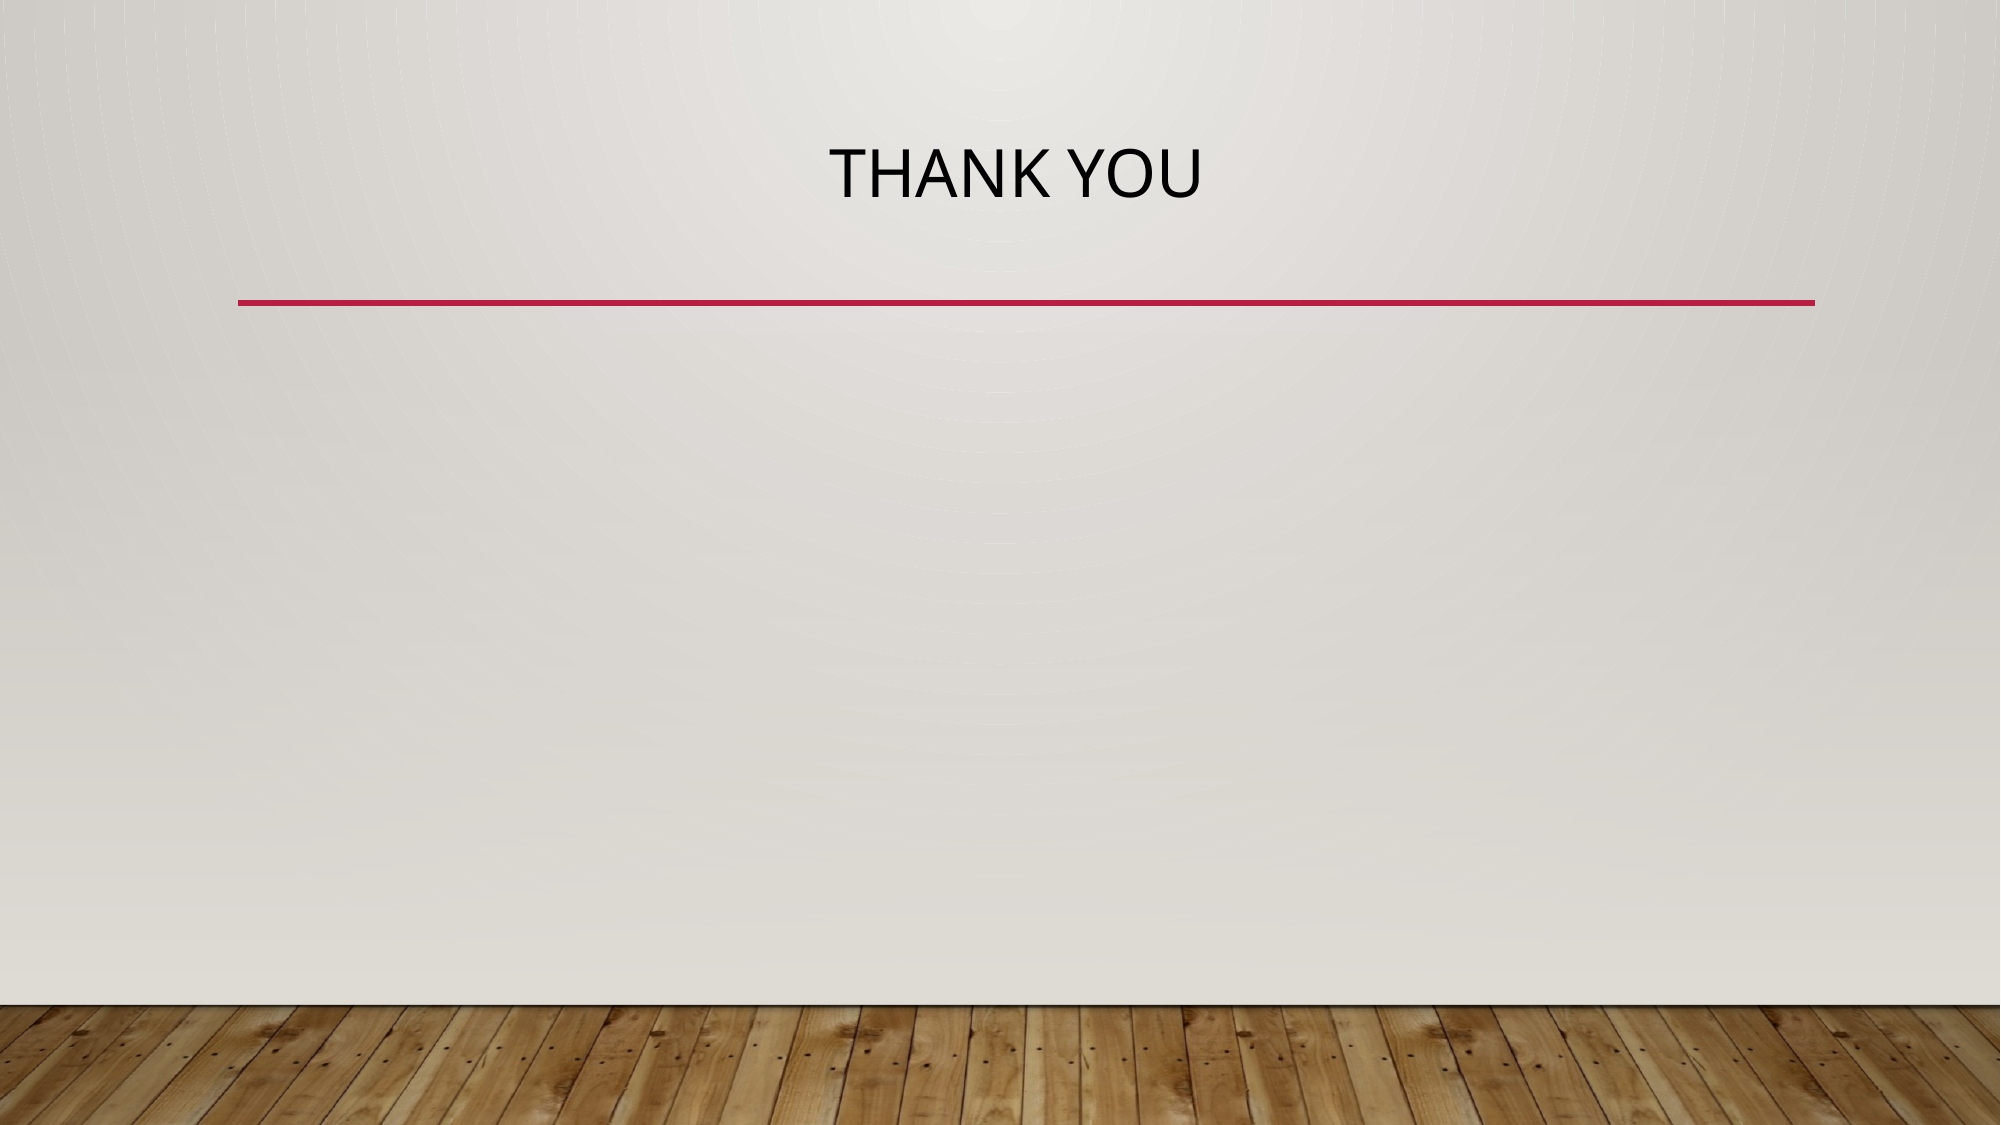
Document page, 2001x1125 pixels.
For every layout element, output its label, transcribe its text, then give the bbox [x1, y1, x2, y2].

title Thank You [238, 131, 1814, 305]
picture [0, 1005, 2000, 1125]
